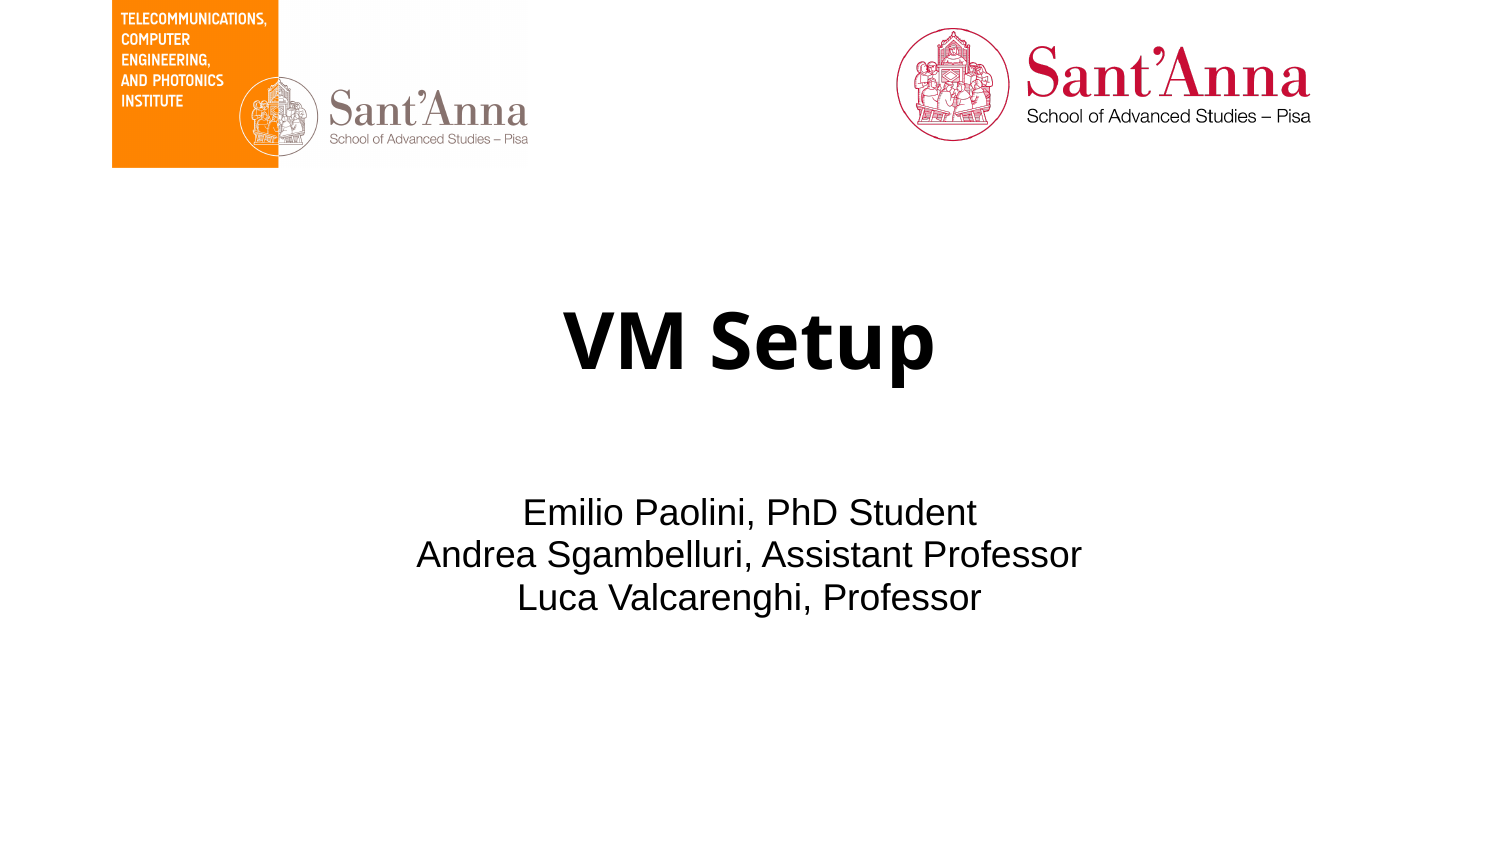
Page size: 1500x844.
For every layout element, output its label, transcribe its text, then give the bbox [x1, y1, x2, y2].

list Emilio Paolini, PhD Student Andrea Sgambelluri, Assistant Professor Luca Valcarenghi, Professor [386, 485, 1114, 625]
title VM Setup [112, 275, 1388, 394]
picture [112, 0, 529, 168]
picture [826, 0, 1388, 168]
